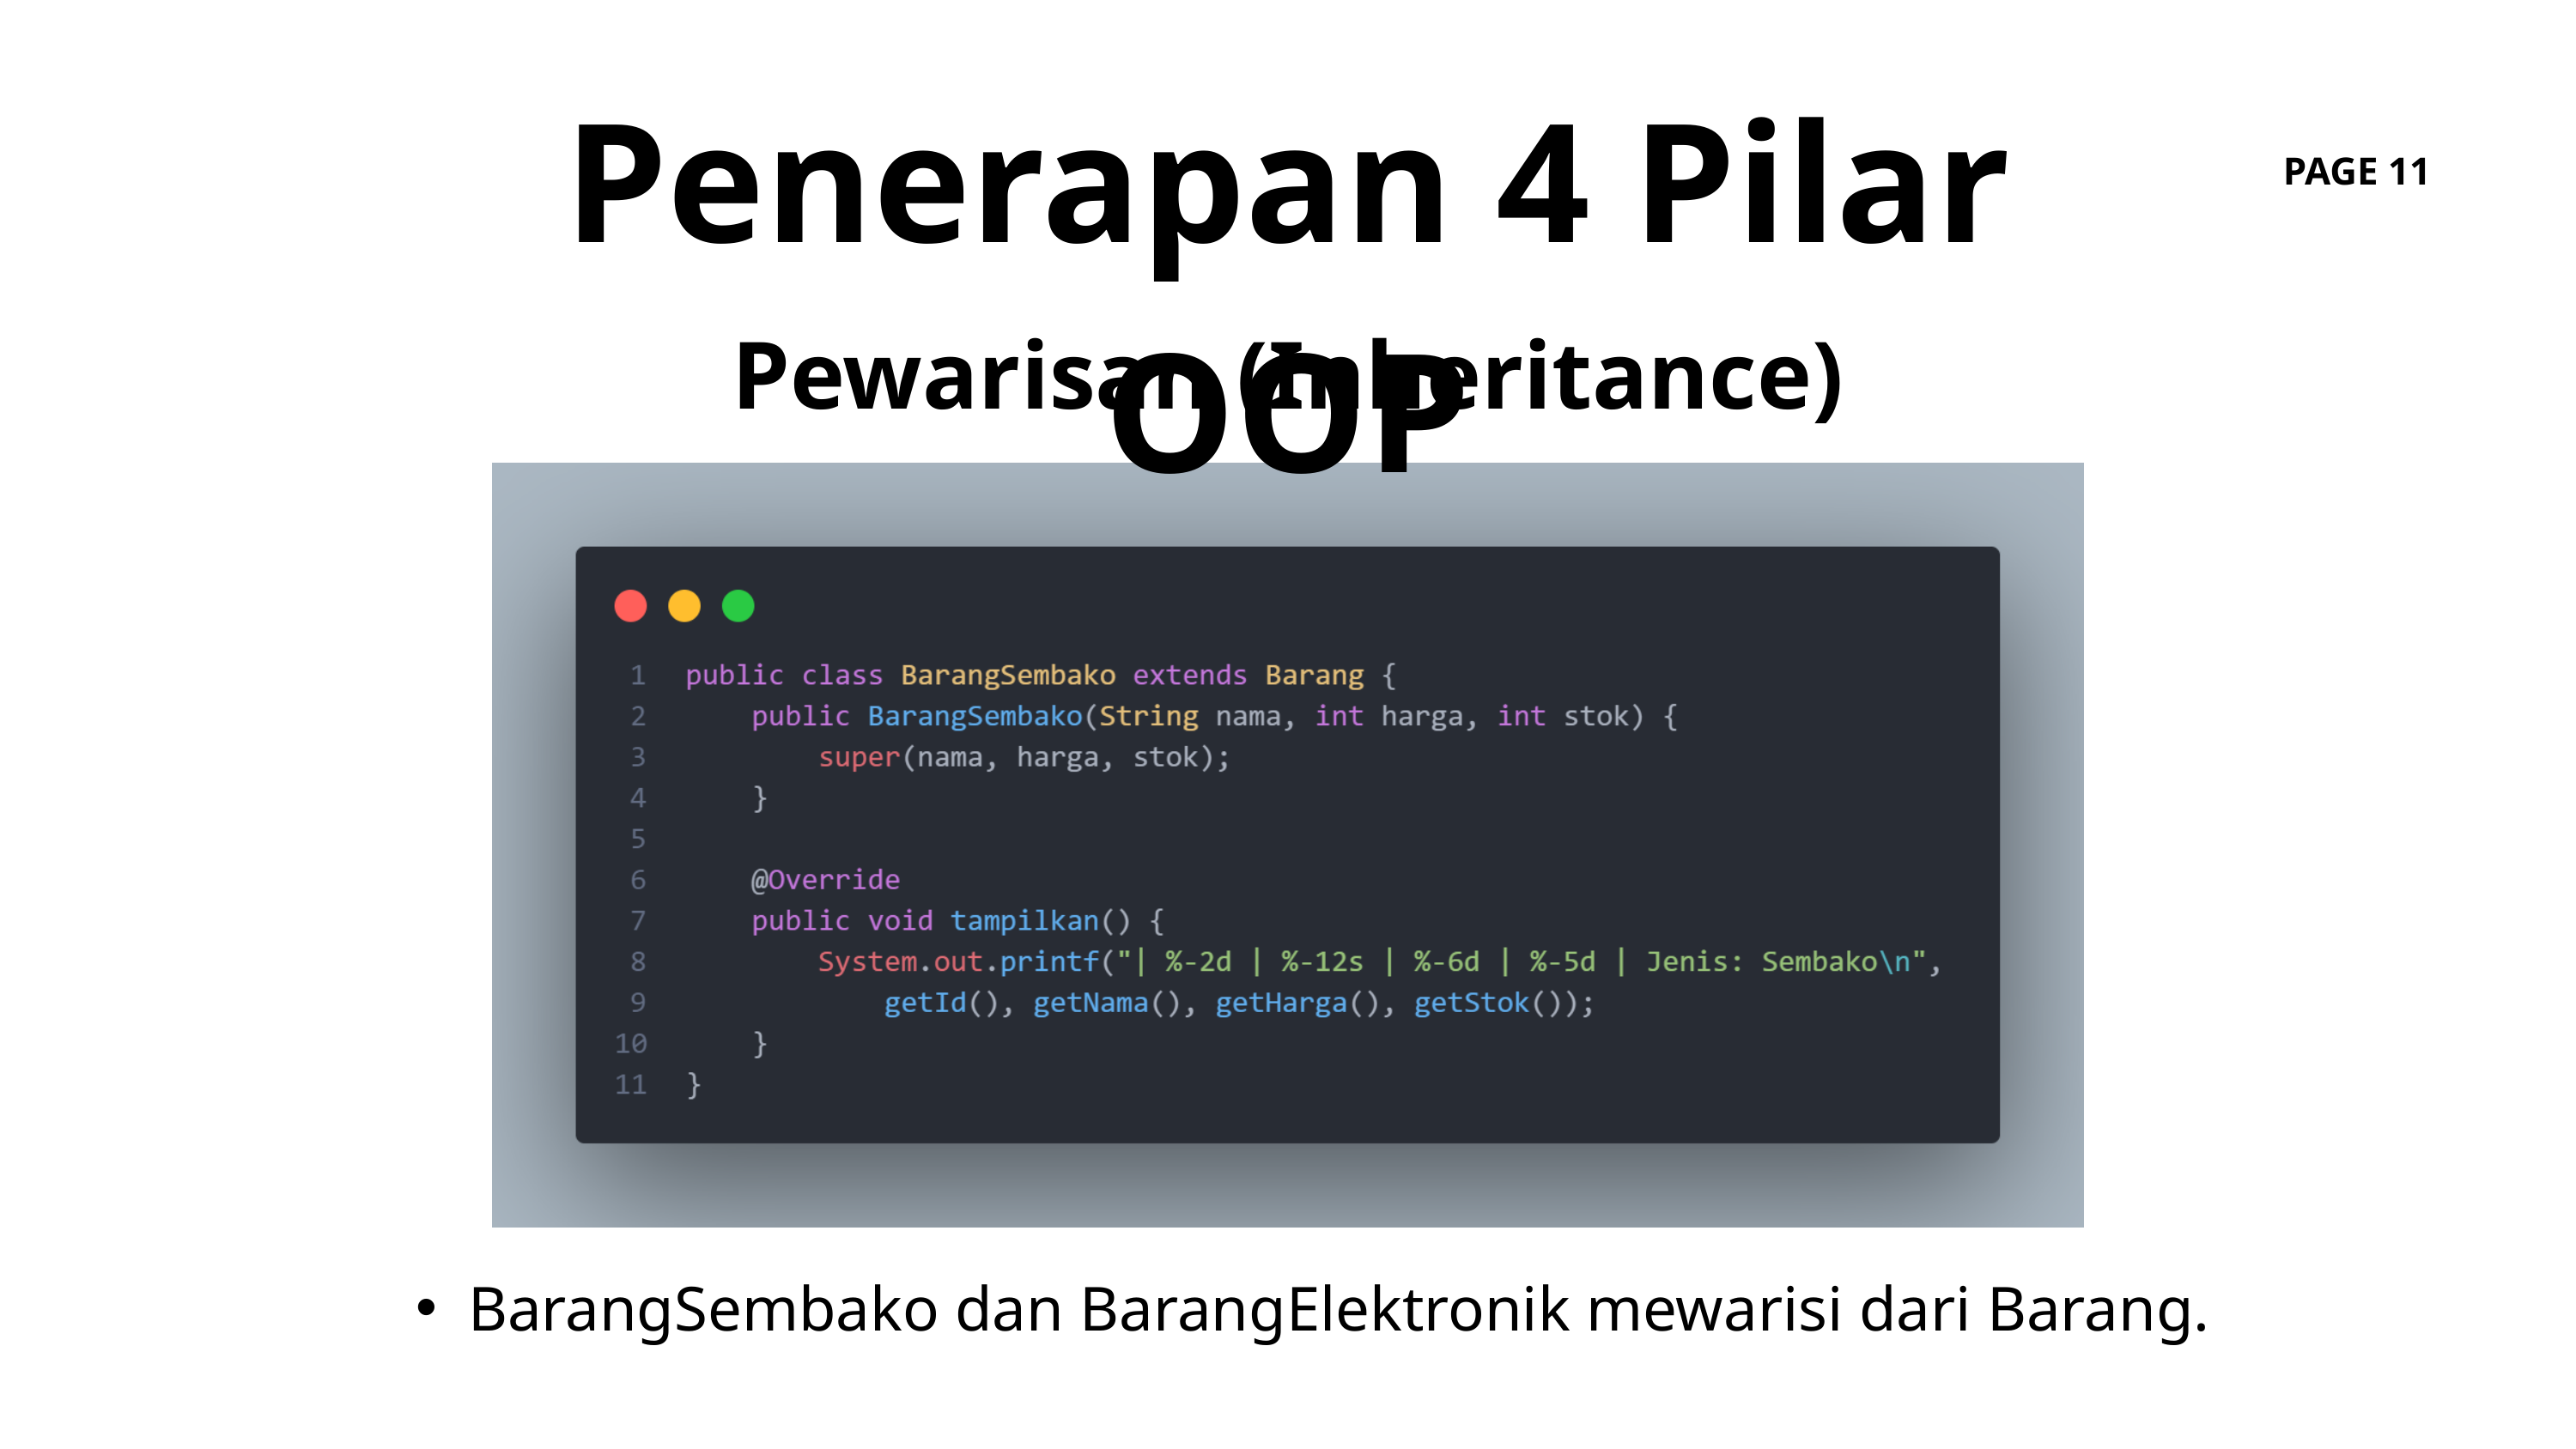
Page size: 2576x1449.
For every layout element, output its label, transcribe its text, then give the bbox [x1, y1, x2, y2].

text_box PAGE 11 [2234, 139, 2432, 192]
text_box Penerapan 4 Pilar OOP [380, 45, 2196, 506]
text_box BarangSembako dan BarangElektronik mewarisi dari Barang. [360, 1258, 2216, 1343]
text_box [492, 506, 2084, 1228]
text_box Pewarisan (Inheritance) [561, 297, 2015, 428]
